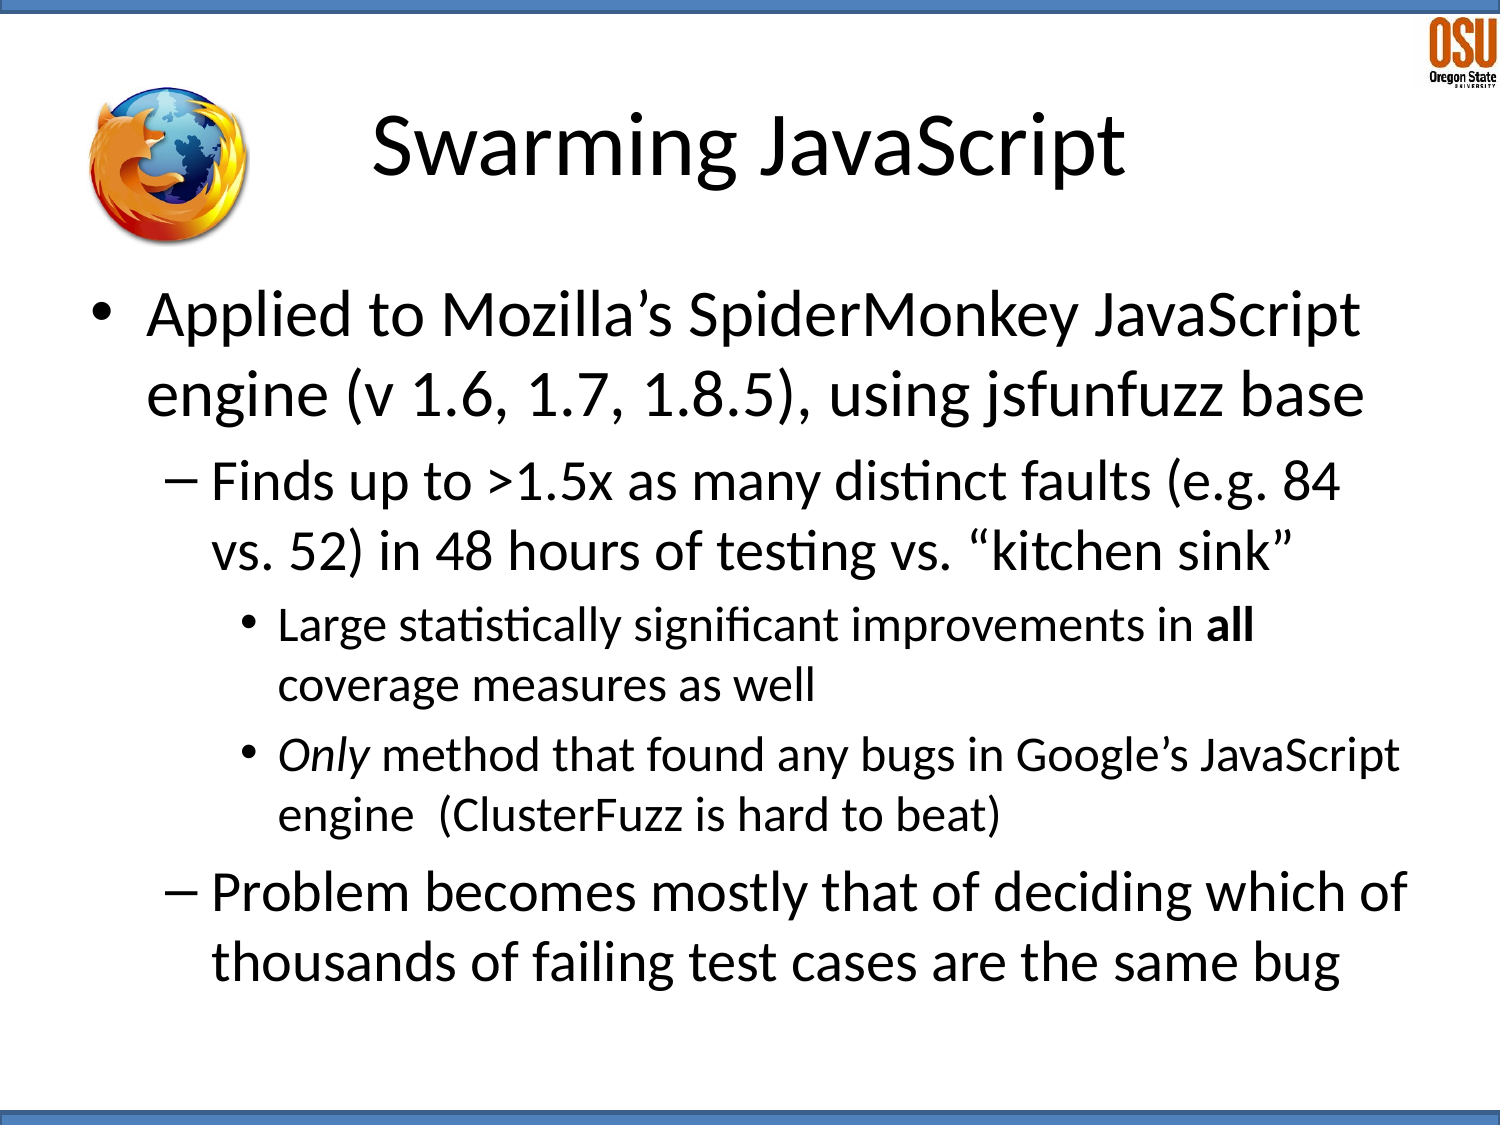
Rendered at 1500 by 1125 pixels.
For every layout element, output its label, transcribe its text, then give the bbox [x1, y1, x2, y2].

picture [1412, 17, 1500, 88]
picture [87, 87, 251, 247]
list Applied to Mozilla’s SpiderMonkey JavaScript engine (v 1.6, 1.7, 1.8.5), using jsfunfuzz base Finds up to >1.5x as many distinct faults (e.g. 84 vs. 52) in 48 hours of testing vs. “kitchen sink” Large statistically significant improvements in all coverage measures as well Only method that found any bugs in Google’s JavaScript engine (ClusterFuzz is hard to beat) Problem becomes mostly that of deciding which of thousands of failing test cases are the same bug [75, 262, 1425, 1005]
title Swarming JavaScript [75, 45, 1425, 233]
